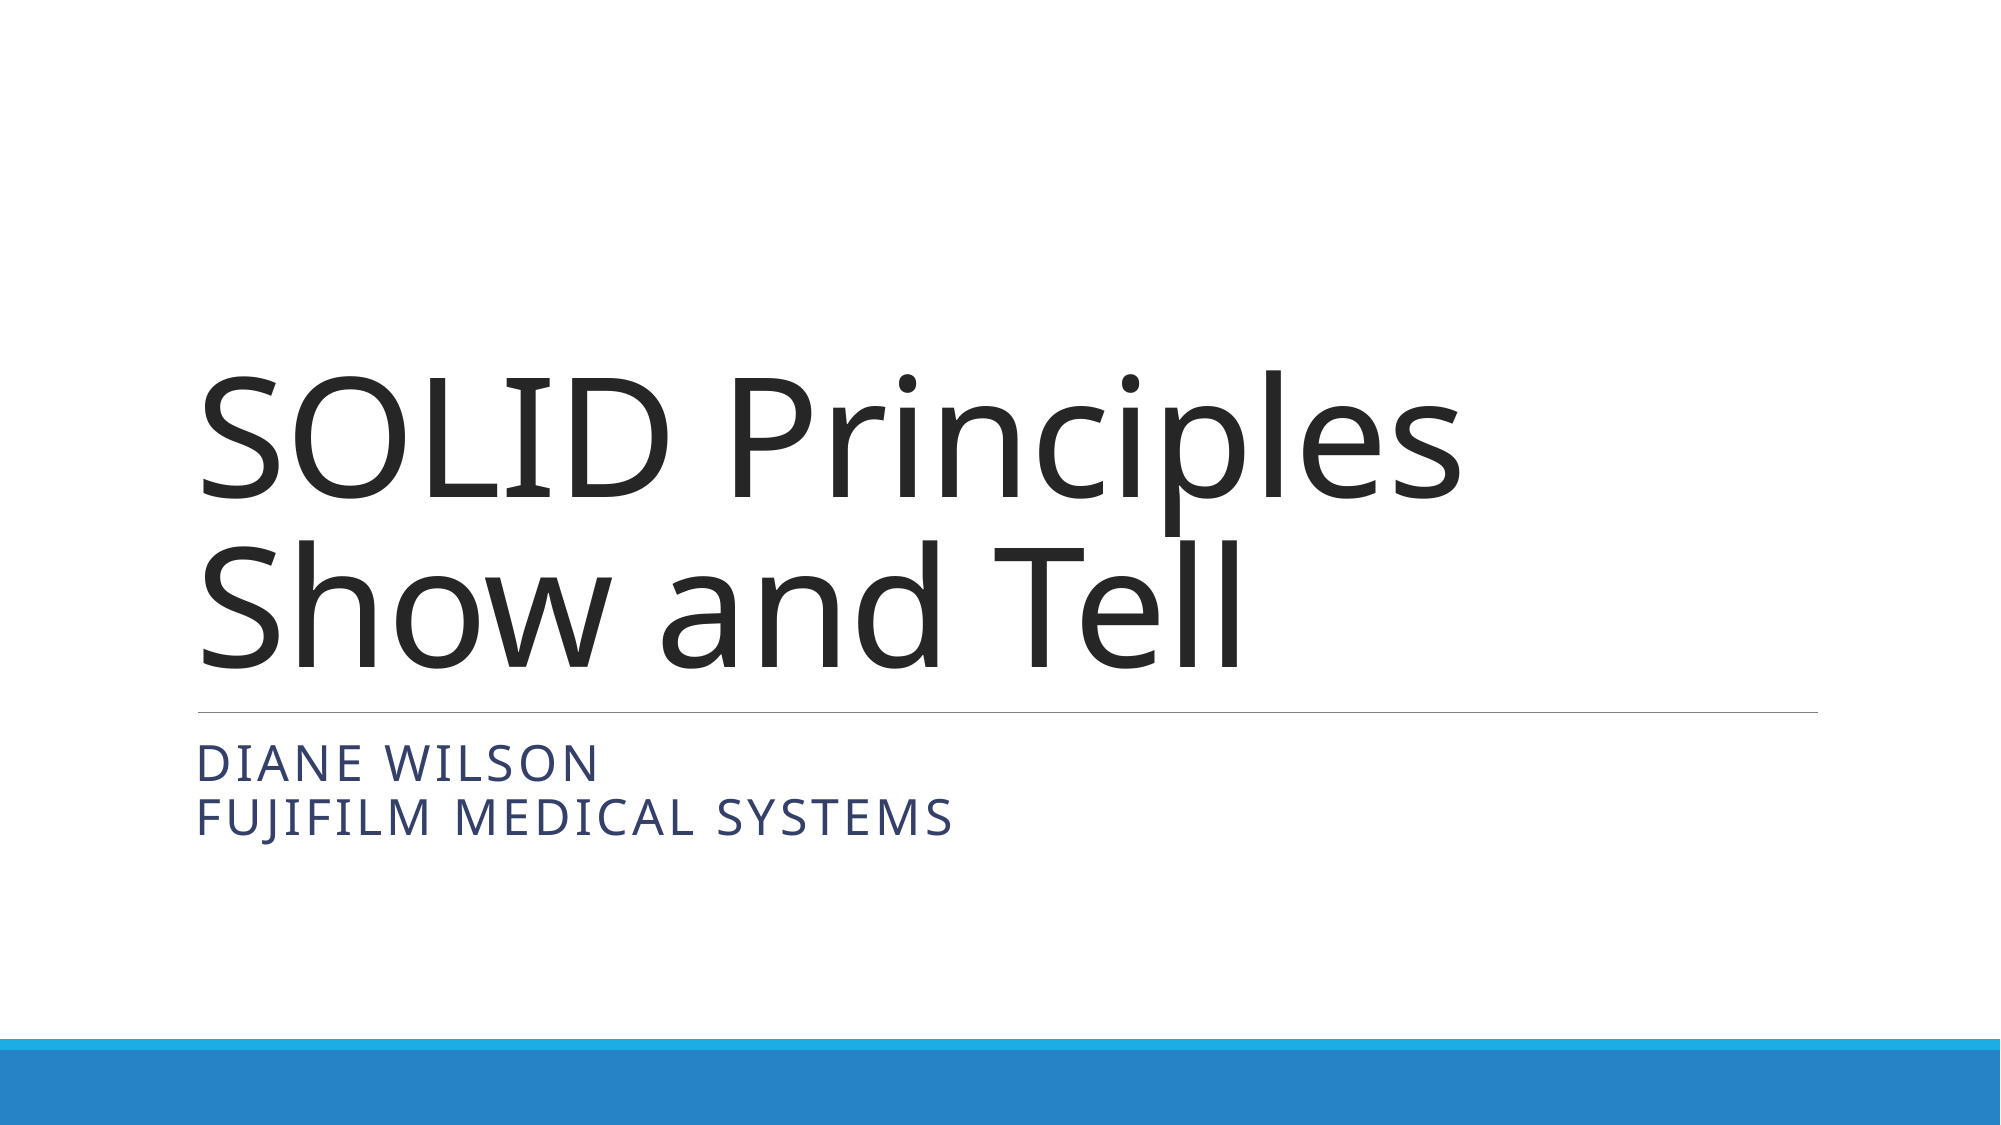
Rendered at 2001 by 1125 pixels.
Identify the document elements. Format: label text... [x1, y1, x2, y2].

subtitle Diane Wilson Fujifilm Medical Systems [180, 730, 1831, 919]
title SOLID Principles Show and Tell [180, 124, 1830, 710]
